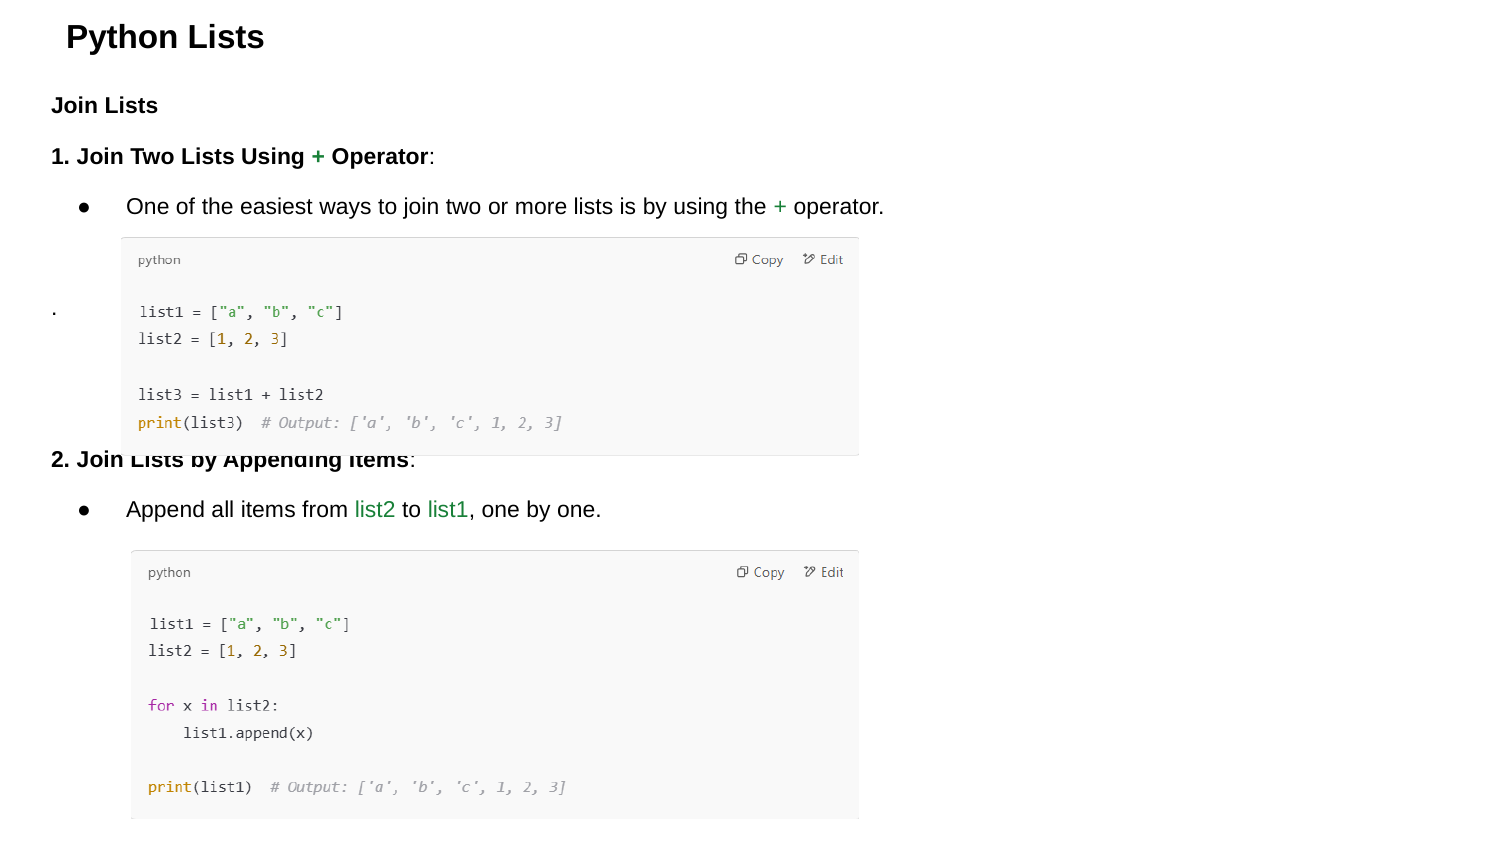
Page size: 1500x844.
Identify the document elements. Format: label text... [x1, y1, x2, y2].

picture [131, 548, 860, 819]
title Python Lists [51, 4, 1449, 78]
list Join Lists 1. Join Two Lists Using + Operator: One of the easiest ways to join two or more lists is by using the + operator. . 2. Join Lists by Appending Items: Append all items from list2 to list1, one by one. [35, 78, 1484, 844]
picture [121, 234, 860, 456]
